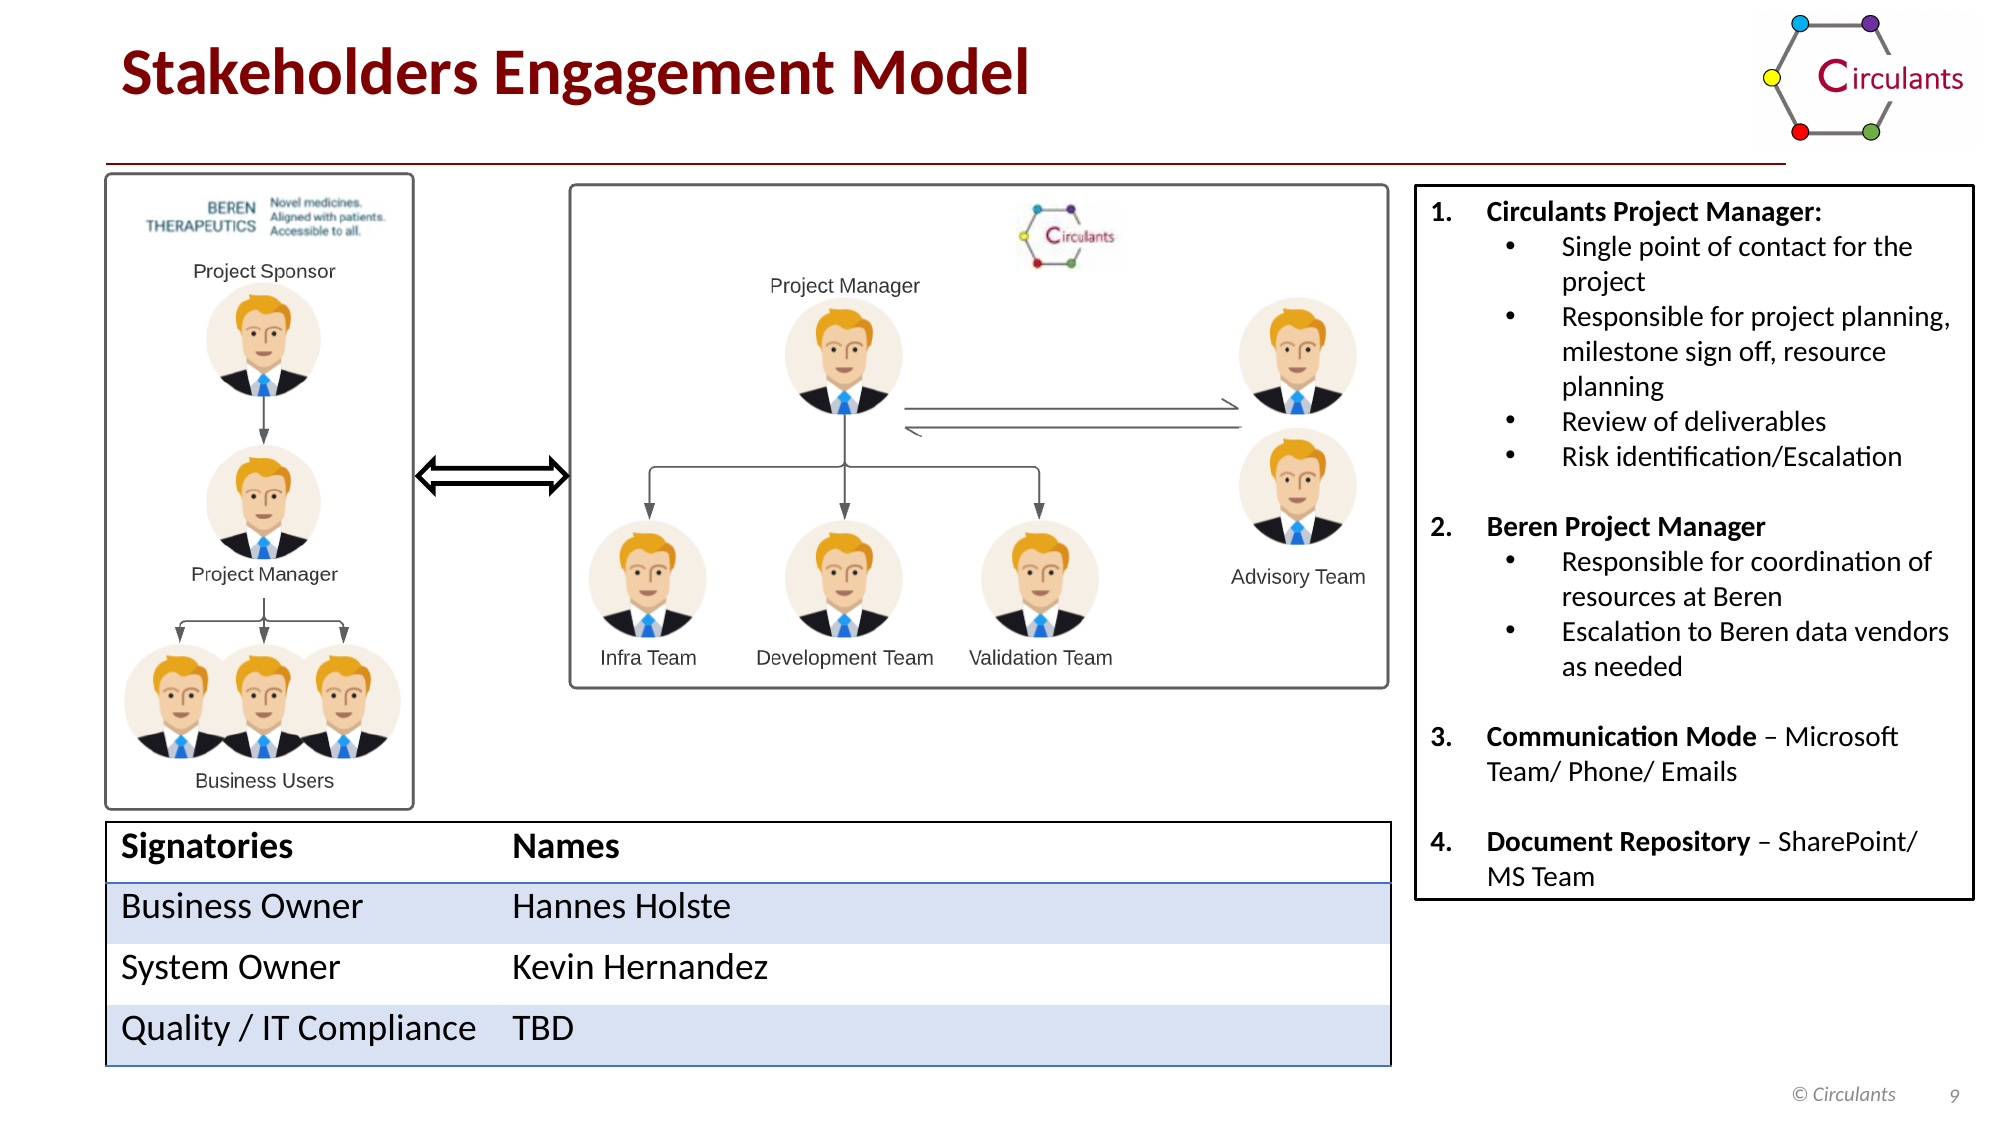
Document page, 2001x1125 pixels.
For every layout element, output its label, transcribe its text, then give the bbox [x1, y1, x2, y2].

text_box [421, 458, 566, 494]
table_header Signatories [107, 823, 497, 882]
picture [99, 166, 421, 816]
text_box Circulants Project Manager: Single point of contact for the project Responsible for project planning, milestone sign off, resource planning Review of deliverables Risk identification/Escalation Beren Project Manager Responsible for coordination of resources at Beren Escalation to Beren data vendors as needed Communication Mode – Microsoft Team/ Phone/ Emails Document Repository – SharePoint/ MS Team [1415, 185, 1974, 900]
table_cell Quality / IT Compliance [107, 1005, 497, 1065]
table_cell Business Owner [107, 884, 497, 944]
text_box © Circulants [1776, 1080, 1933, 1114]
table_cell Hannes Holste [497, 884, 1390, 944]
table_cell Kevin Hernandez [497, 944, 1390, 1005]
table_cell TBD [497, 1005, 1390, 1065]
picture [566, 180, 1391, 691]
table_header Names [497, 823, 1390, 882]
text_box Stakeholders Engagement Model [106, 35, 1707, 110]
picture [1755, 12, 1979, 148]
slide_number 9 [1933, 1082, 1974, 1108]
table_cell System Owner [107, 944, 497, 1005]
